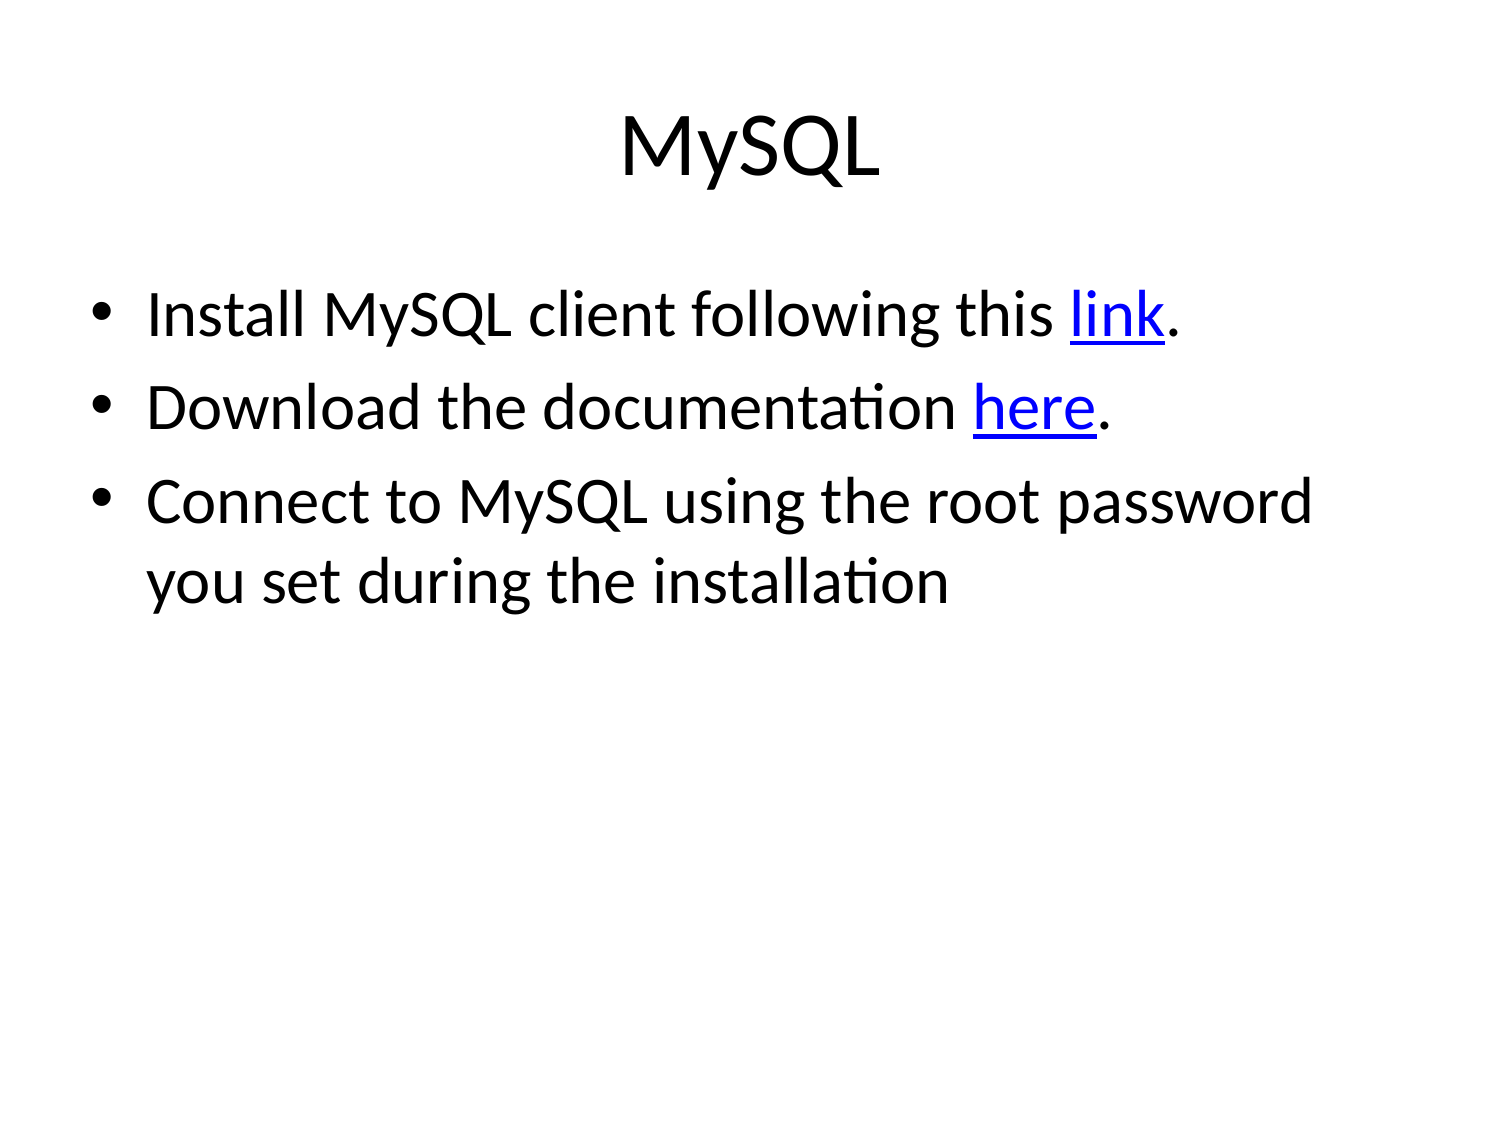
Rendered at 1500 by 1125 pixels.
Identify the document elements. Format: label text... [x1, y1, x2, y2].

title MySQL [75, 45, 1425, 233]
list Install MySQL client following this link. Download the documentation here. Connect to MySQL using the root password you set during the installation [75, 262, 1425, 1005]
